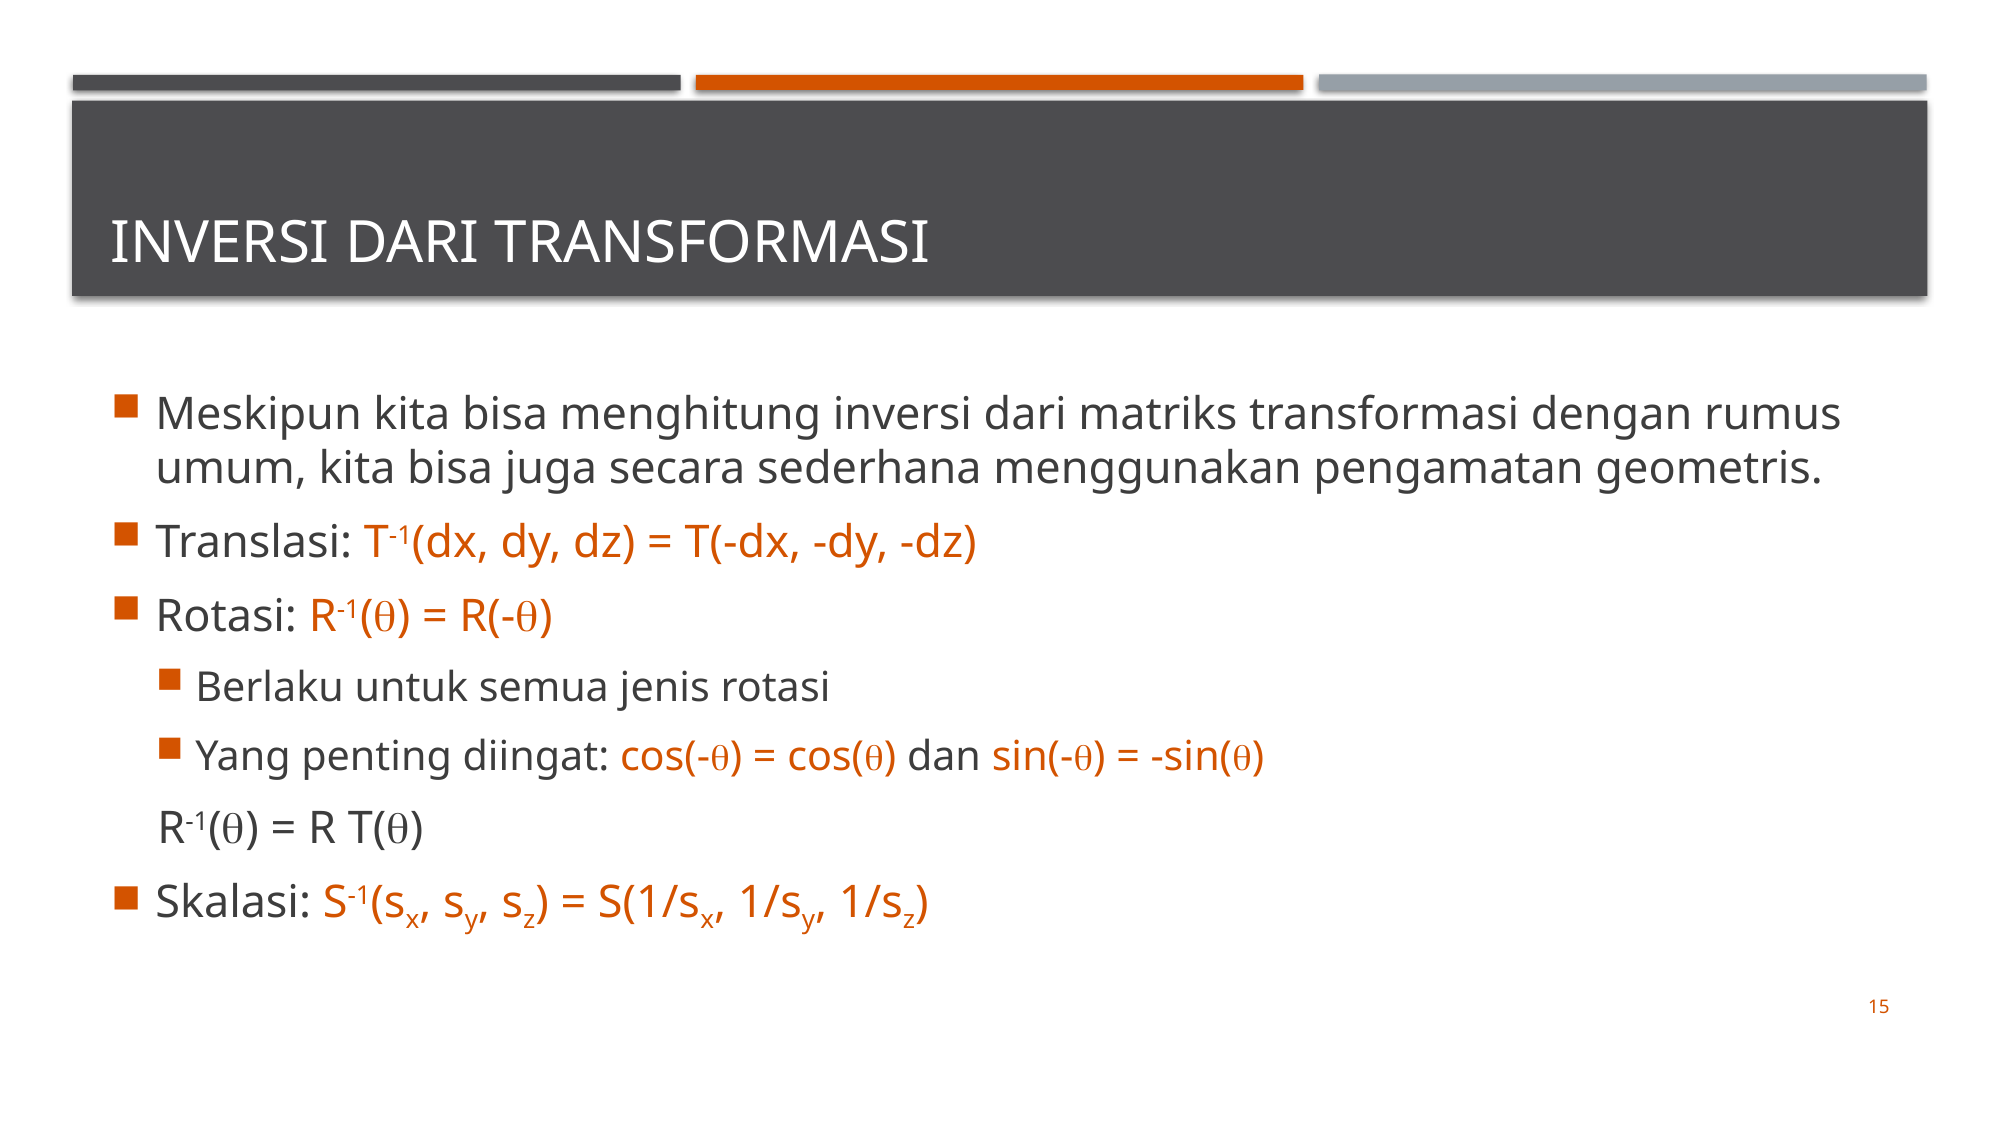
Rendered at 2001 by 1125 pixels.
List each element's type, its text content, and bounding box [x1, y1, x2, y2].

slide_number 15 [1732, 977, 1905, 1037]
list Meskipun kita bisa menghitung inversi dari matriks transformasi dengan rumus umum, kita bisa juga secara sederhana menggunakan pengamatan geometris. Translasi: T-1(dx, dy, dz) = T(-dx, -dy, -dz) Rotasi: R-1(q) = R(-q) Berlaku untuk semua jenis rotasi Yang penting diingat: cos(-q) = cos(q) dan sin(-q) = -sin(q) R-1(q) = R T(q) Skalasi: S-1(sx, sy, sz) = S(1/sx, 1/sy, 1/sz) [95, 357, 1905, 962]
title Inversi dari Transformasi [95, 115, 1905, 282]
